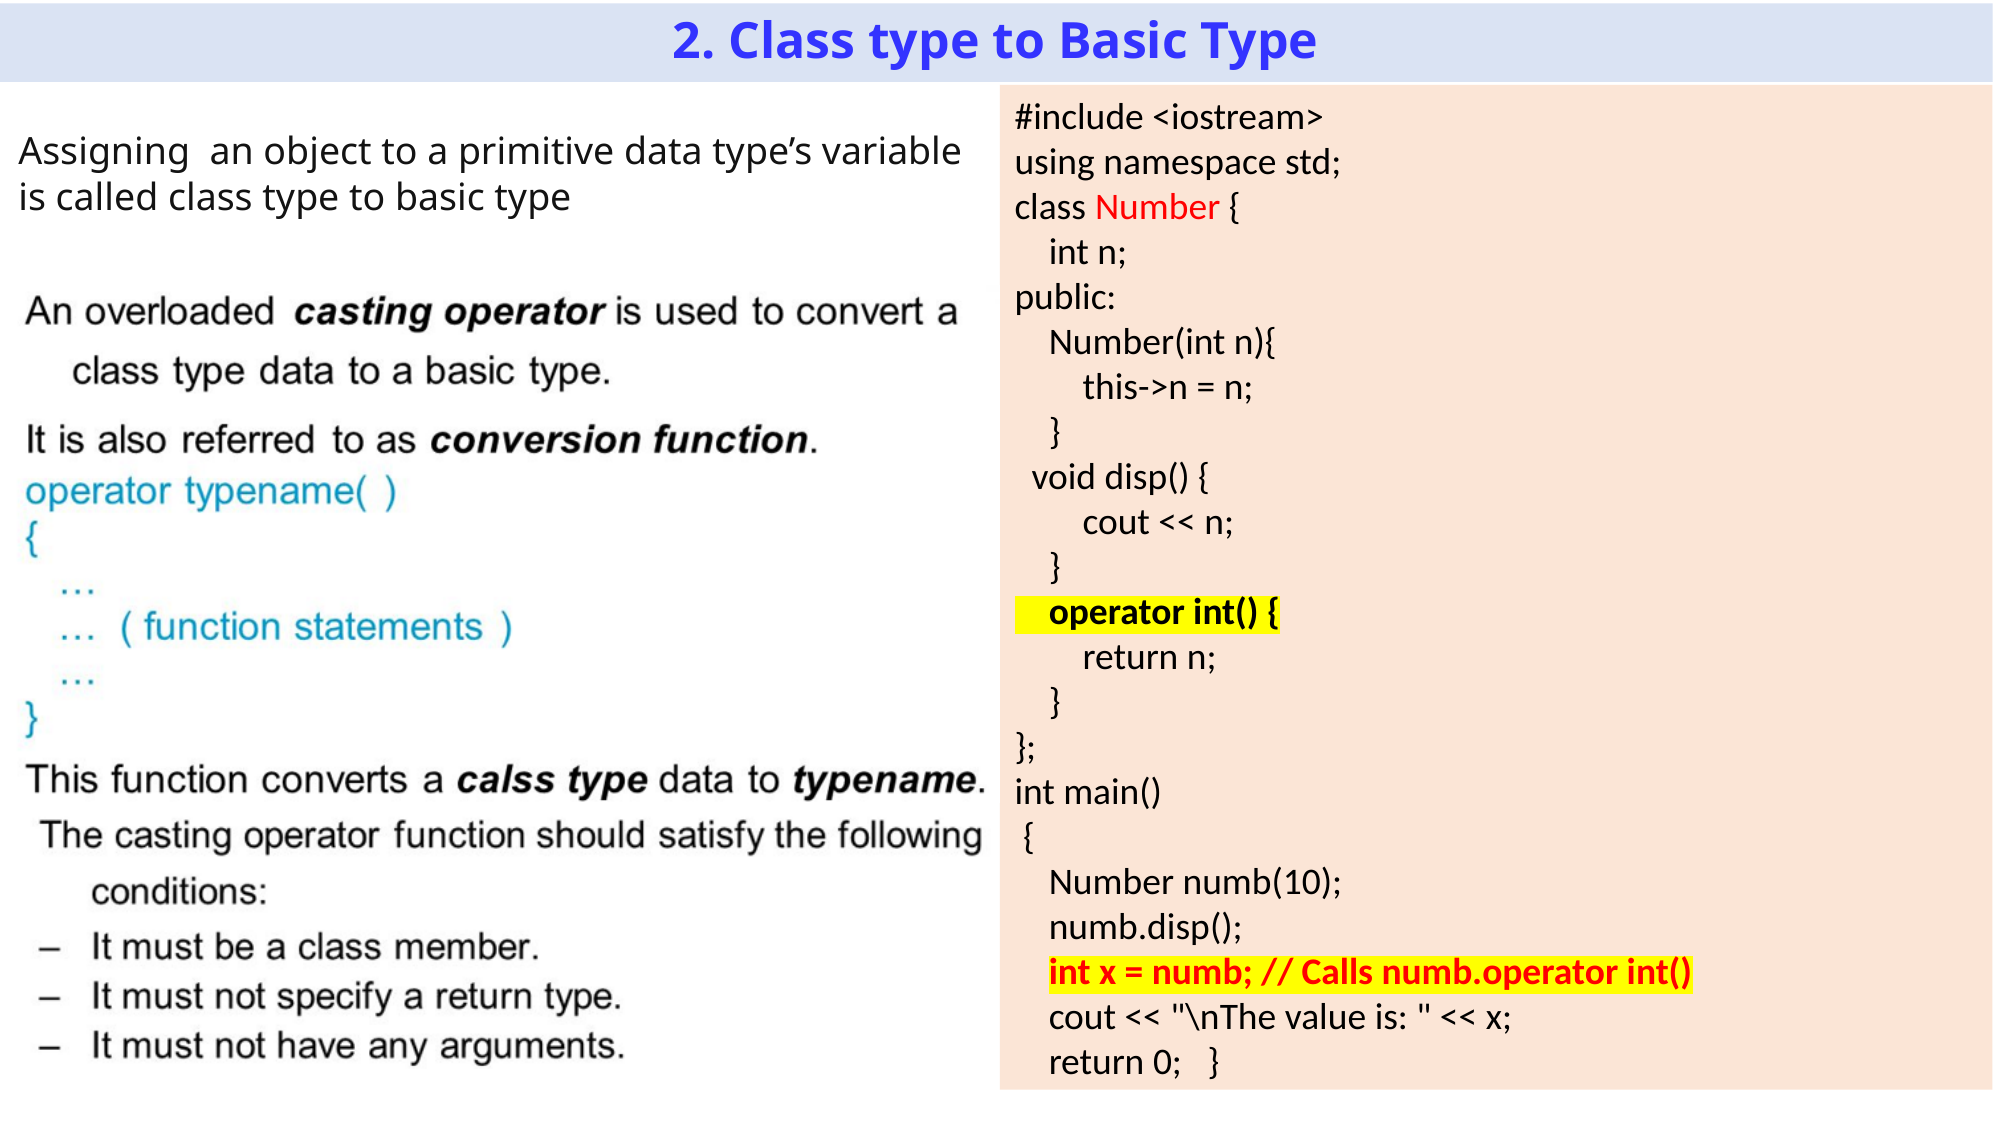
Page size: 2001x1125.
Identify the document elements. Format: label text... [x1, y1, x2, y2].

title 2. Class type to Basic Type [0, 3, 1993, 82]
text_box Assigning an object to a primitive data type’s variable is called class type to basic type [3, 120, 1005, 225]
picture [0, 285, 1000, 803]
picture [2, 805, 995, 1069]
text_box #include <iostream> using namespace std; class Number { int n; public: Number(int n){ this->n = n; } void disp() { cout << n; } operator int() { return n; } }; int main() { Number numb(10); numb.disp(); int x = numb; // Calls numb.operator int() cout << "\nThe value is: " << x; return 0; } [999, 84, 1993, 1090]
